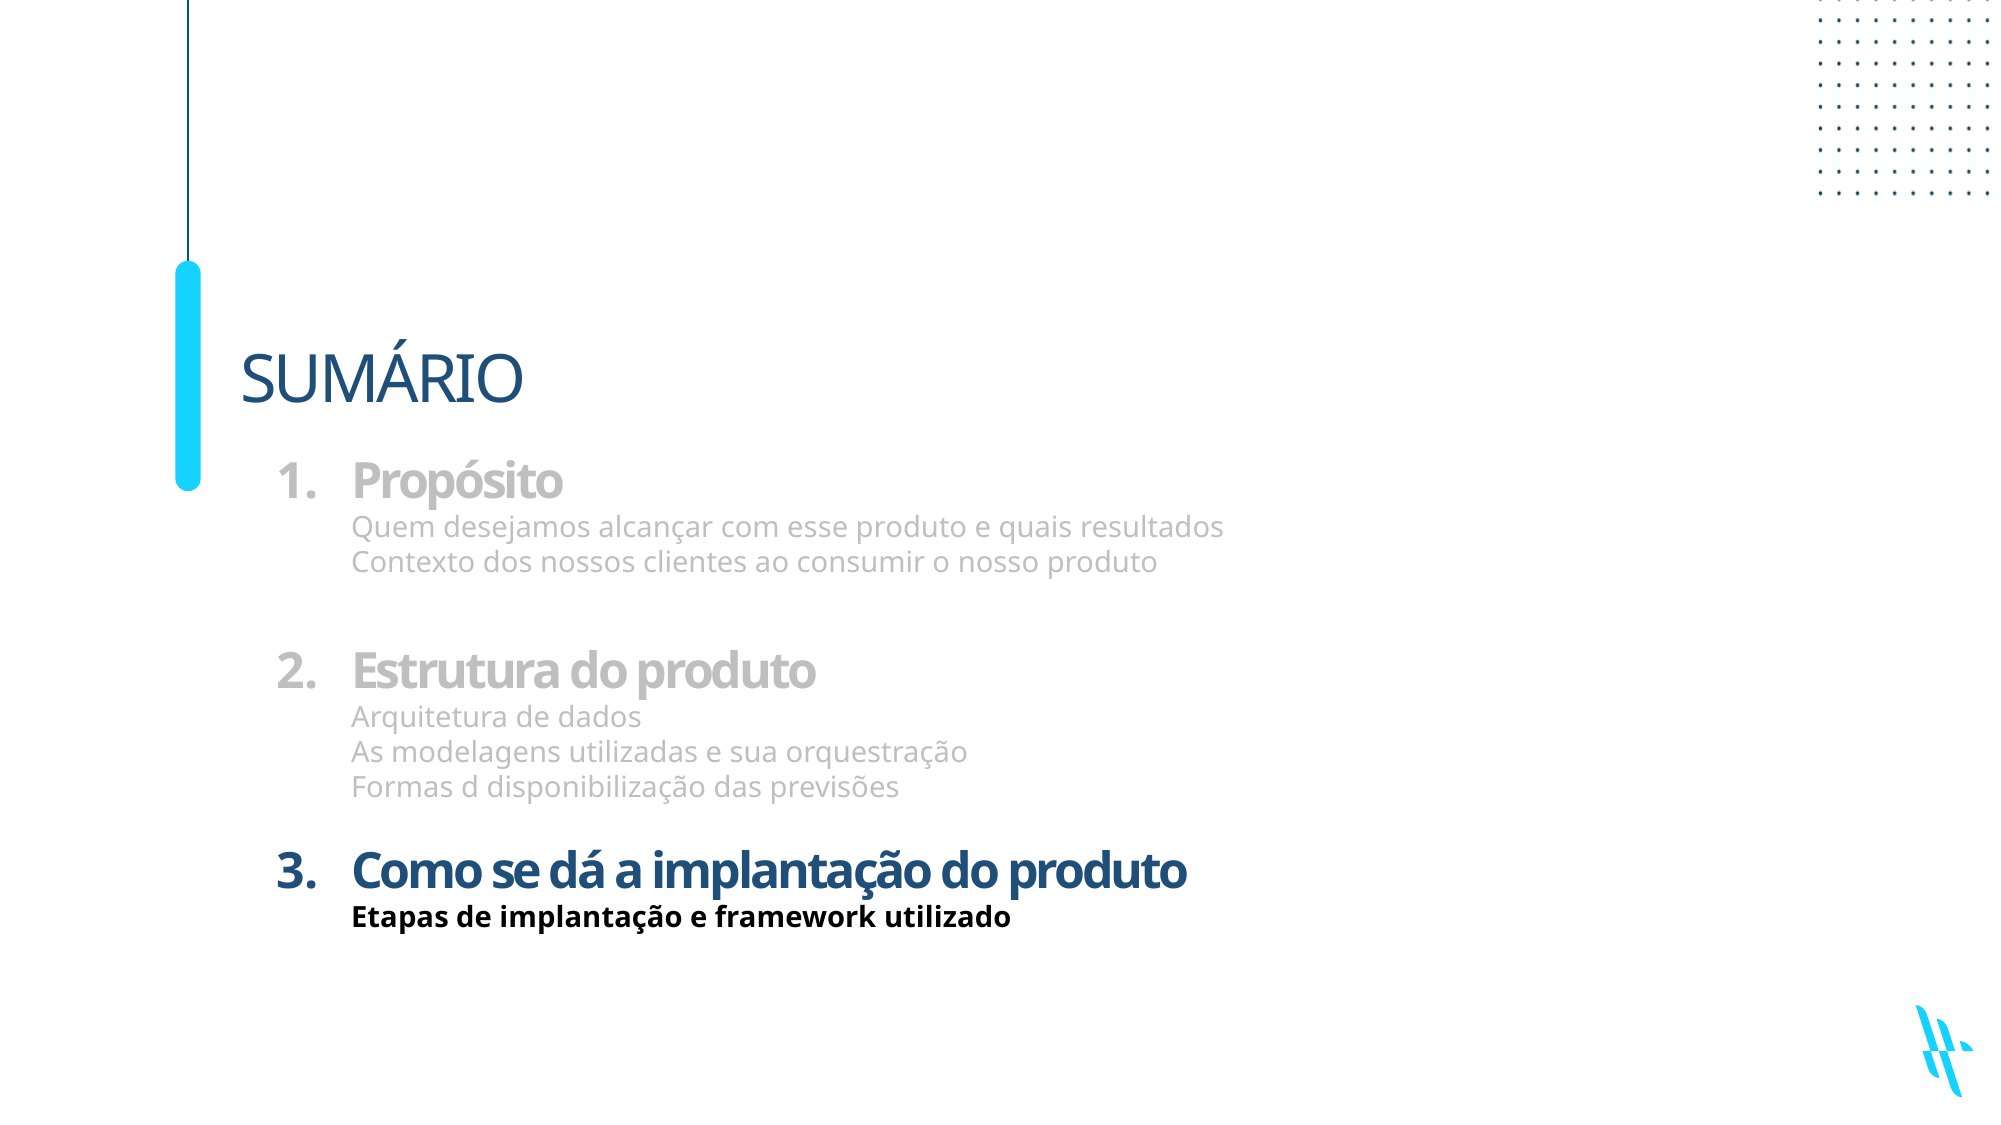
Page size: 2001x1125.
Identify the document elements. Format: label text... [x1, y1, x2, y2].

text_box [174, 259, 202, 493]
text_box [1915, 1005, 1974, 1098]
picture [1810, 0, 2000, 204]
text_box Propósito Quem desejamos alcançar com esse produto e quais resultados Contexto dos nossos clientes ao consumir o nosso produto Estrutura do produto Arquitetura de dados As modelagens utilizadas e sua orquestração Formas d disponibilização das previsões Como se dá a implantação do produto Etapas de implantação e framework utilizado [261, 441, 1636, 976]
text_box SUMÁRIO [225, 327, 1570, 423]
